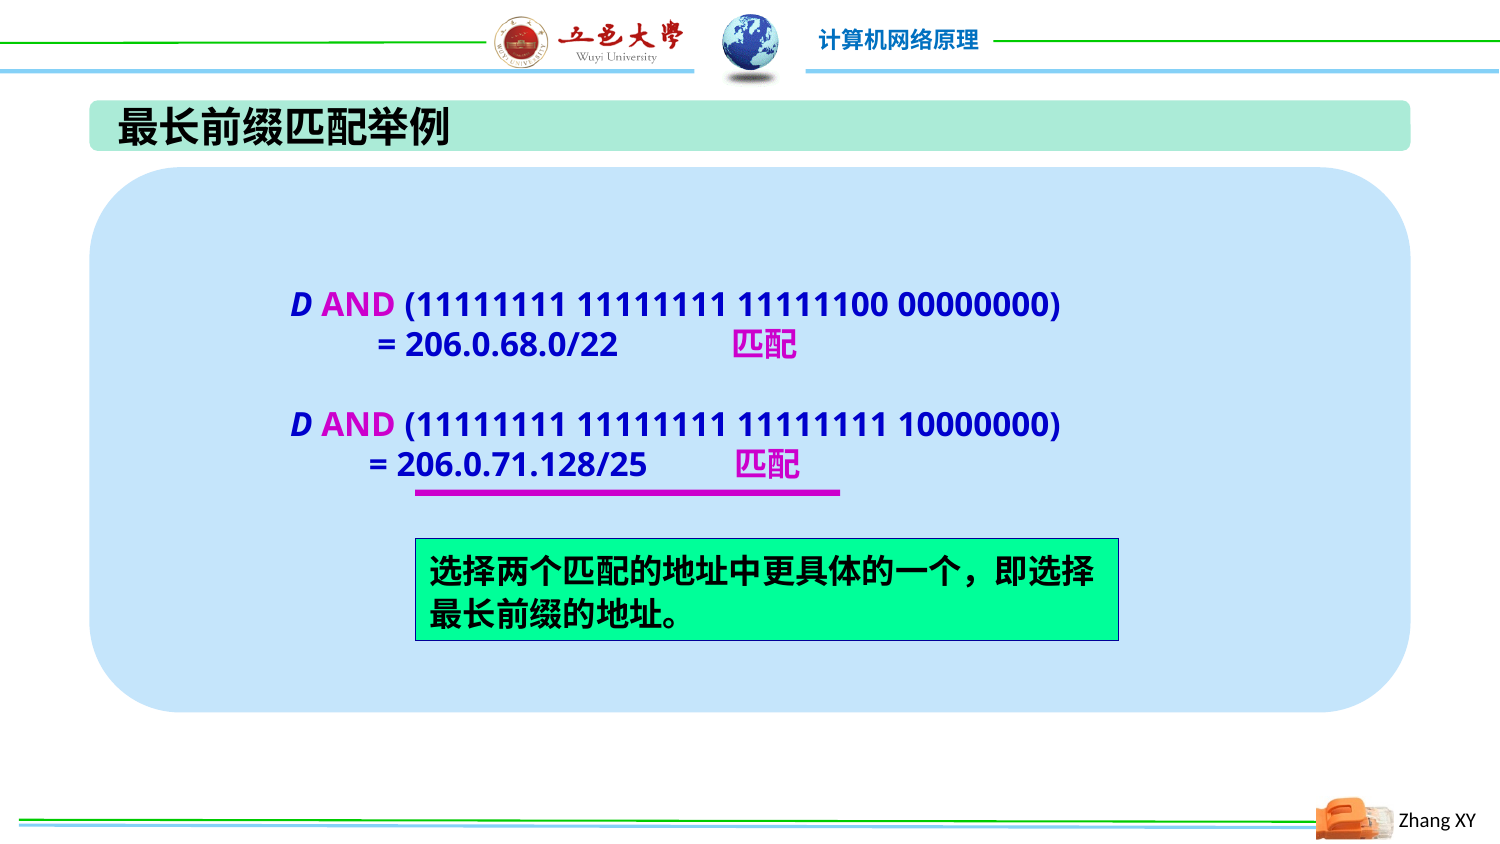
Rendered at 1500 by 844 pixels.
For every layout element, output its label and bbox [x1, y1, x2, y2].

text_box [89, 93, 1411, 159]
picture [1316, 796, 1394, 840]
text_box [87, 165, 1413, 715]
picture [720, 12, 780, 88]
picture [494, 15, 697, 69]
